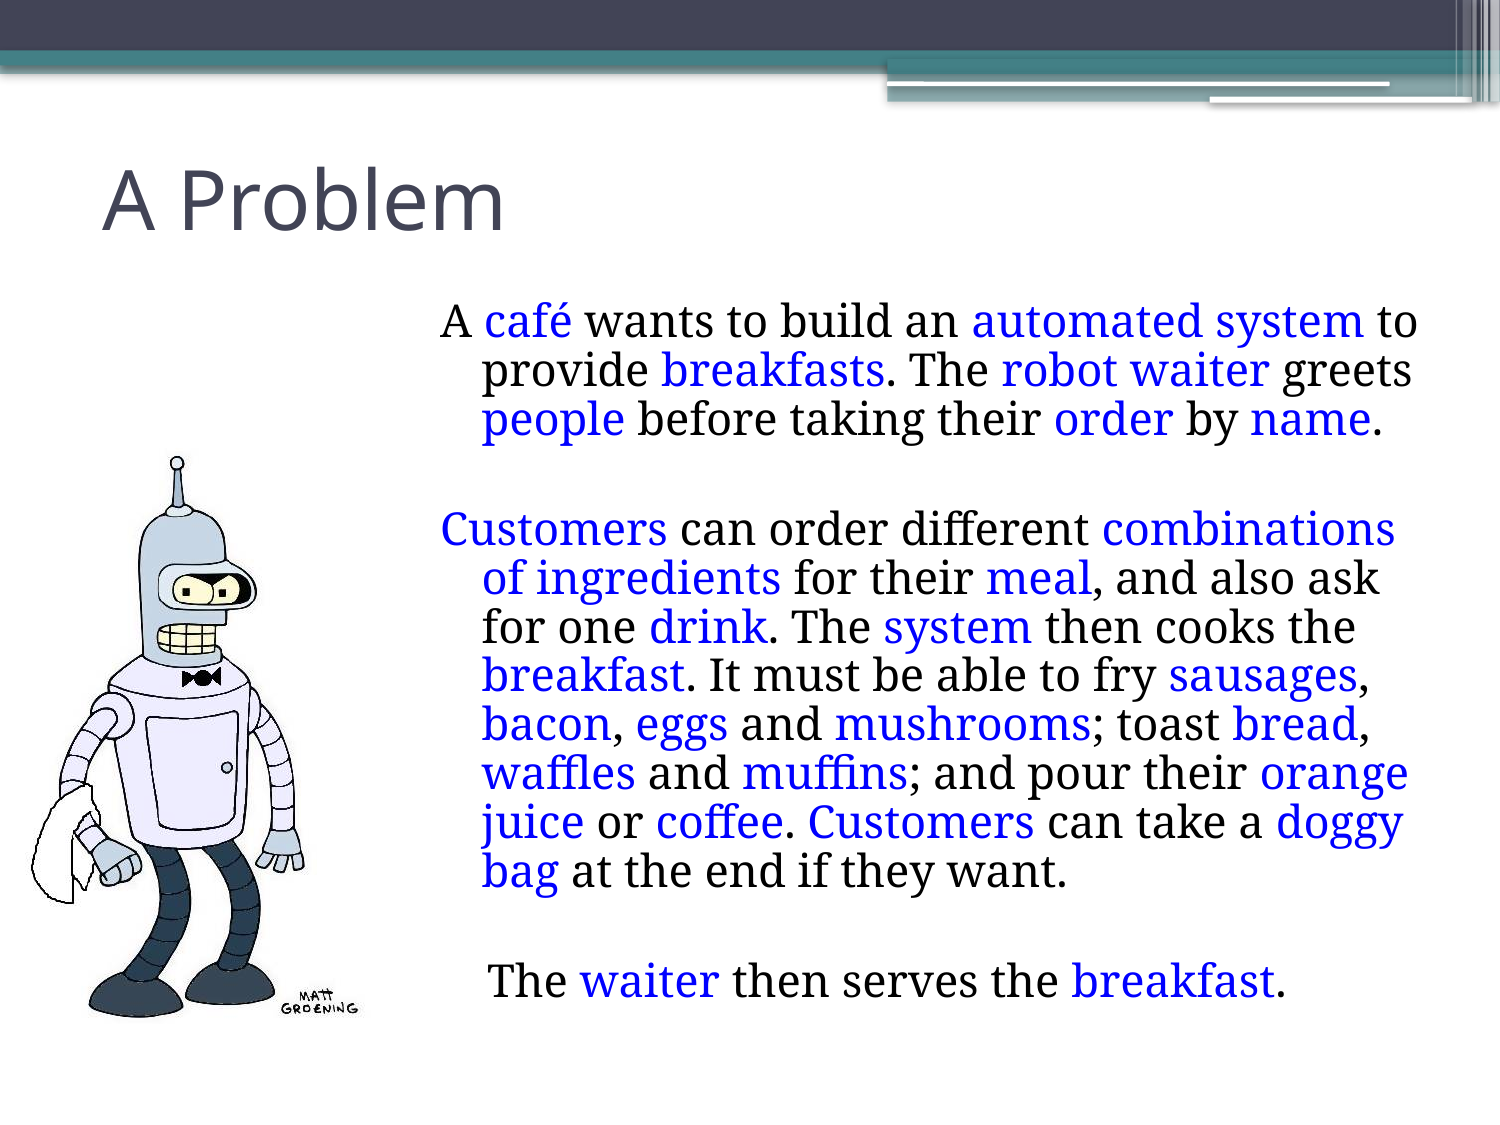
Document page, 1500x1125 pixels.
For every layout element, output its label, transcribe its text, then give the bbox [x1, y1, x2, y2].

list A café wants to build an automated system to provide breakfasts. The robot waiter greets people before taking their order by name. Customers can order different combinations of ingredients for their meal, and also ask for one drink. The system then cooks the breakfast. It must be able to fry sausages, bacon, eggs and mushrooms; toast bread, waffles and muffins; and pour their orange juice or coffee. Customers can take a doggy bag at the end if they want. The waiter then serves the breakfast. [407, 290, 1436, 1024]
title A Problem [87, 103, 1131, 291]
picture [17, 432, 372, 1024]
